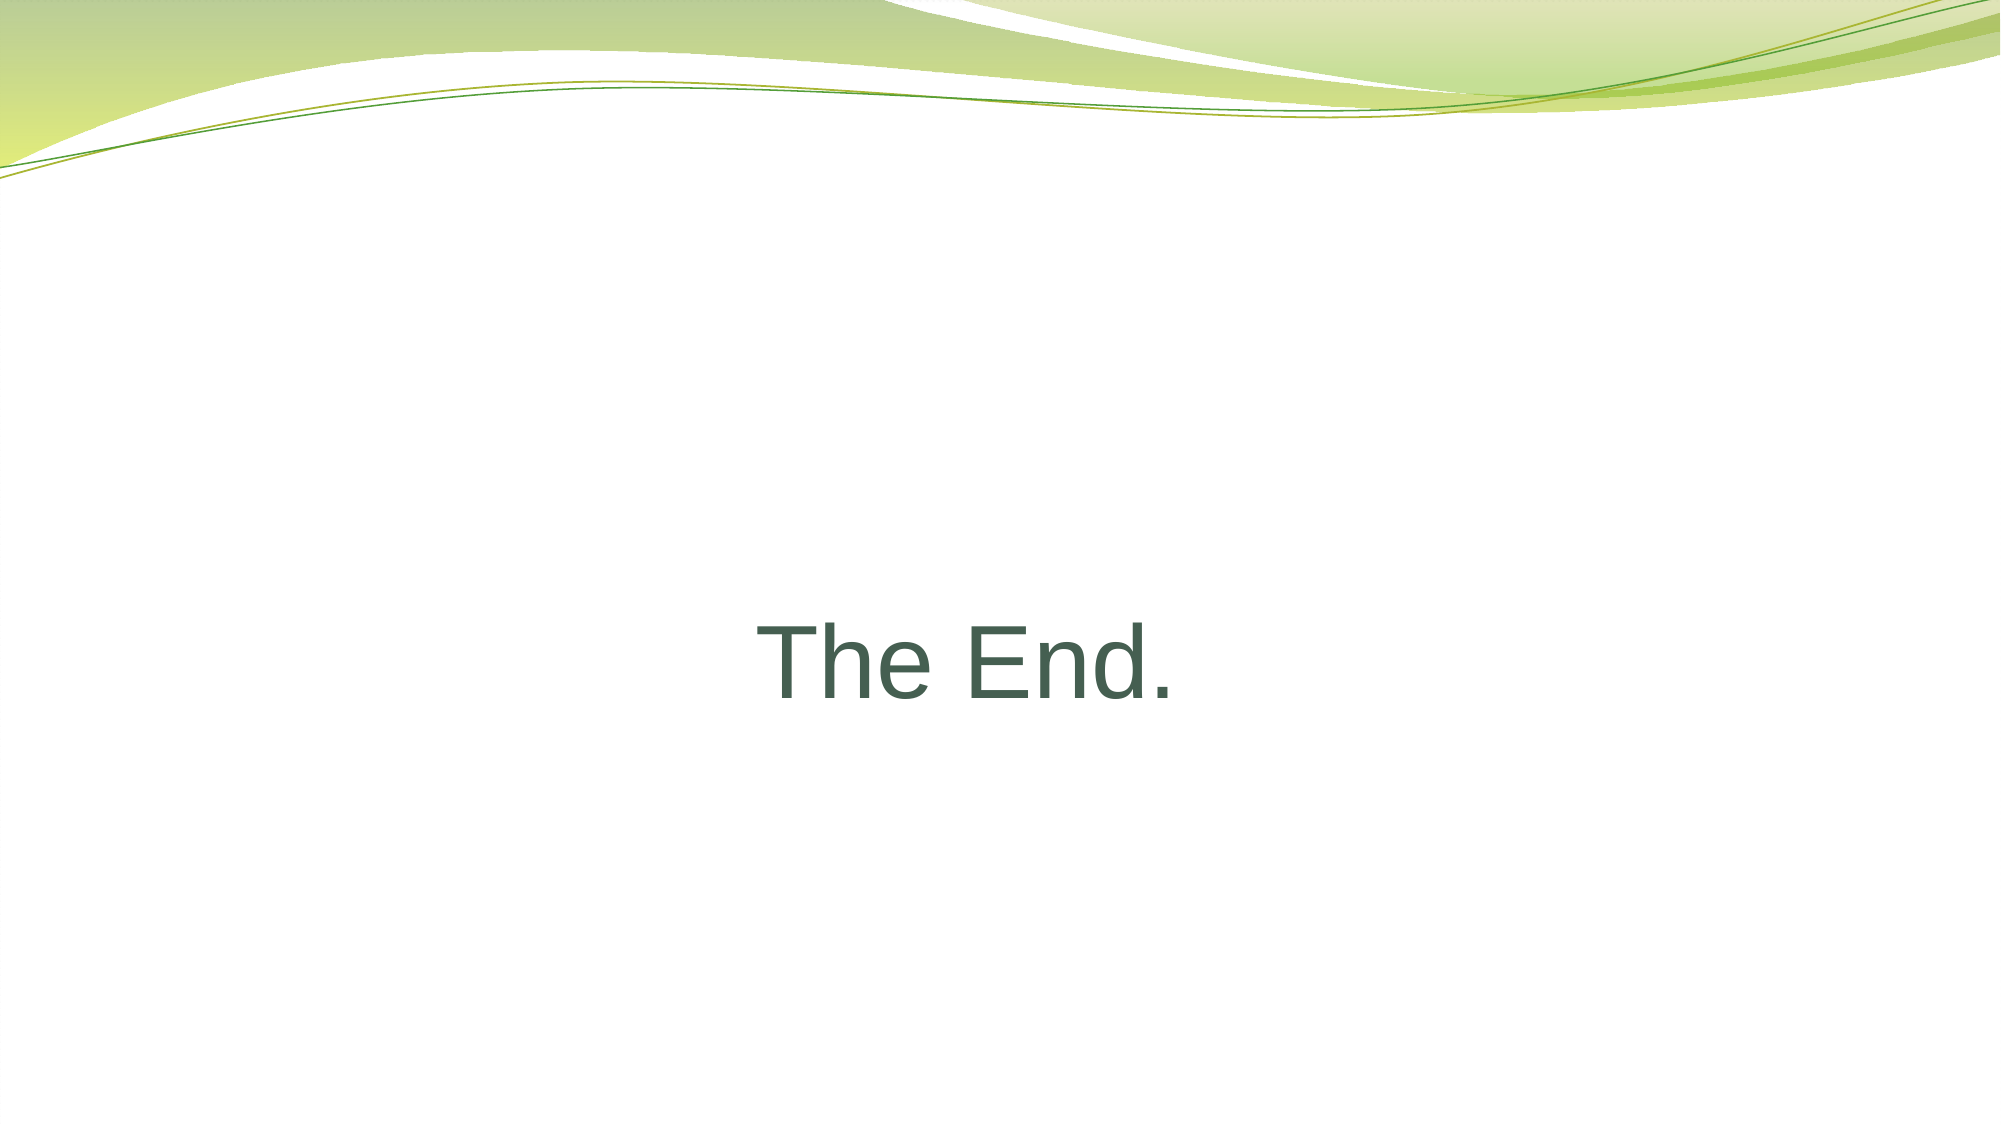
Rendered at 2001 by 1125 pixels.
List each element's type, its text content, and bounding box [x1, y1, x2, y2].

title The End. [66, 532, 1867, 720]
